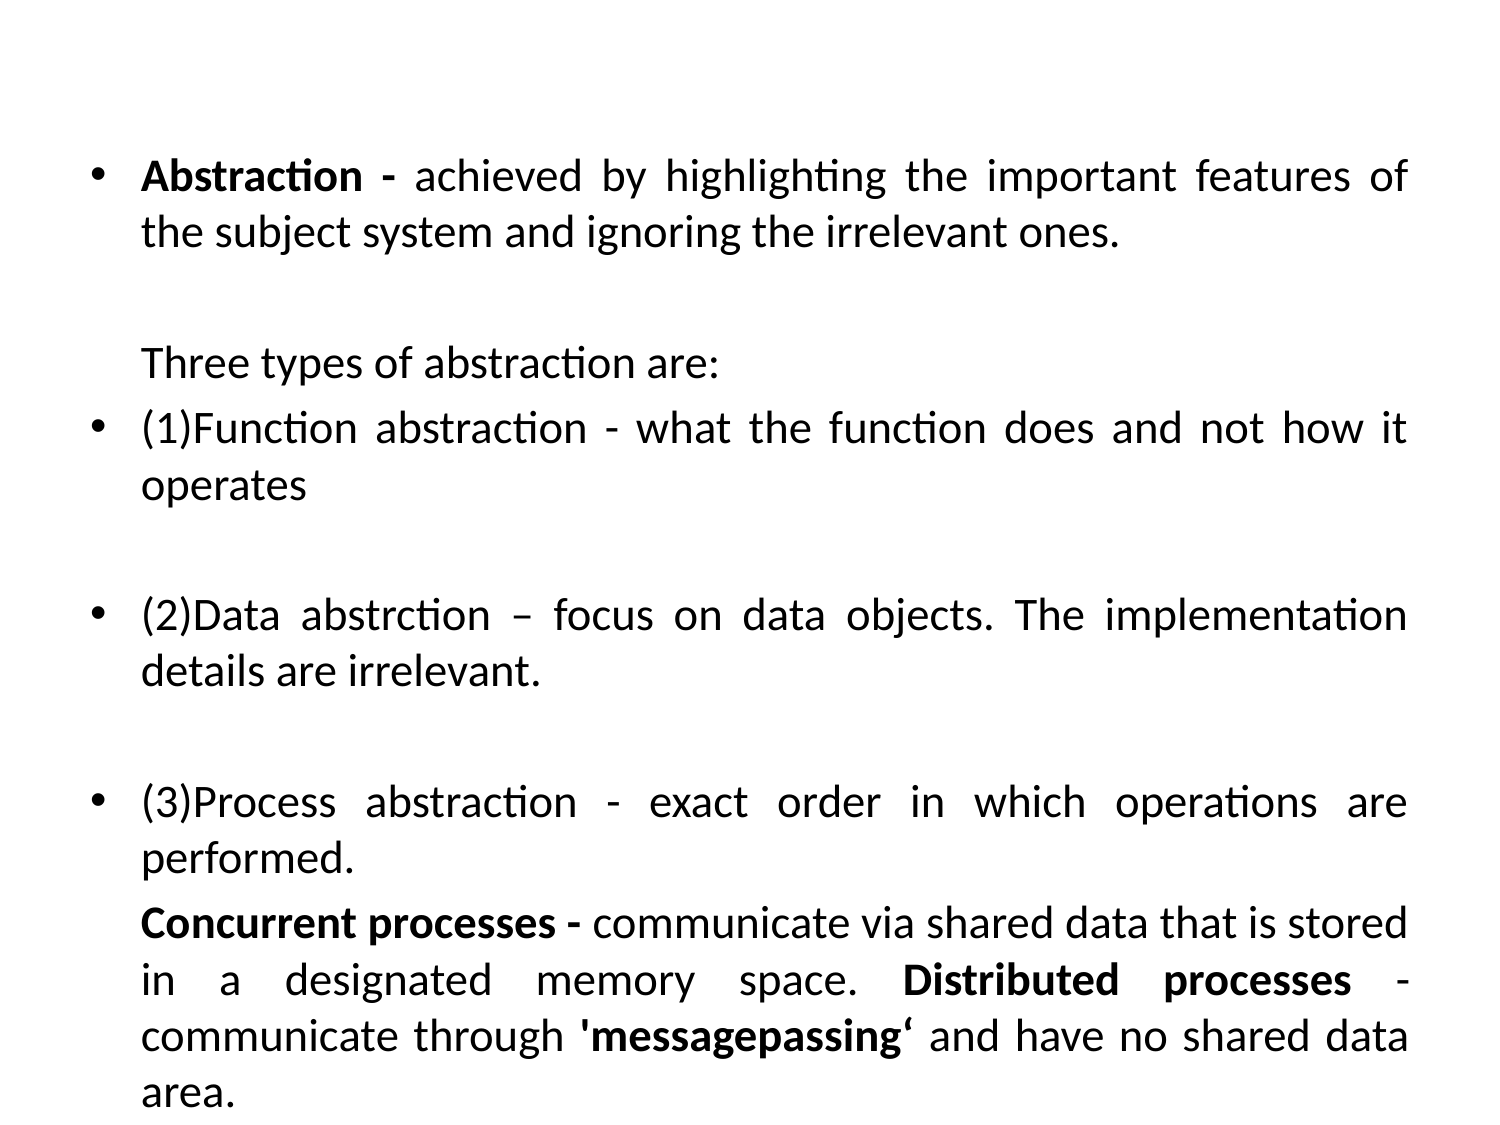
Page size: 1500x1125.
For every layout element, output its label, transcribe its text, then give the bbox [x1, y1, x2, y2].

list Abstraction - achieved by highlighting the important features of the subject system and ignoring the irrelevant ones. Three types of abstraction are: (1)Function abstraction - what the function does and not how it operates (2)Data abstrction – focus on data objects. The implementation details are irrelevant. (3)Process abstraction - exact order in which operations are performed. Concurrent processes - communicate via shared data that is stored in a designated memory space. Distributed processes - communicate through 'messagepassing‘ and have no shared data area. [75, 137, 1425, 1125]
